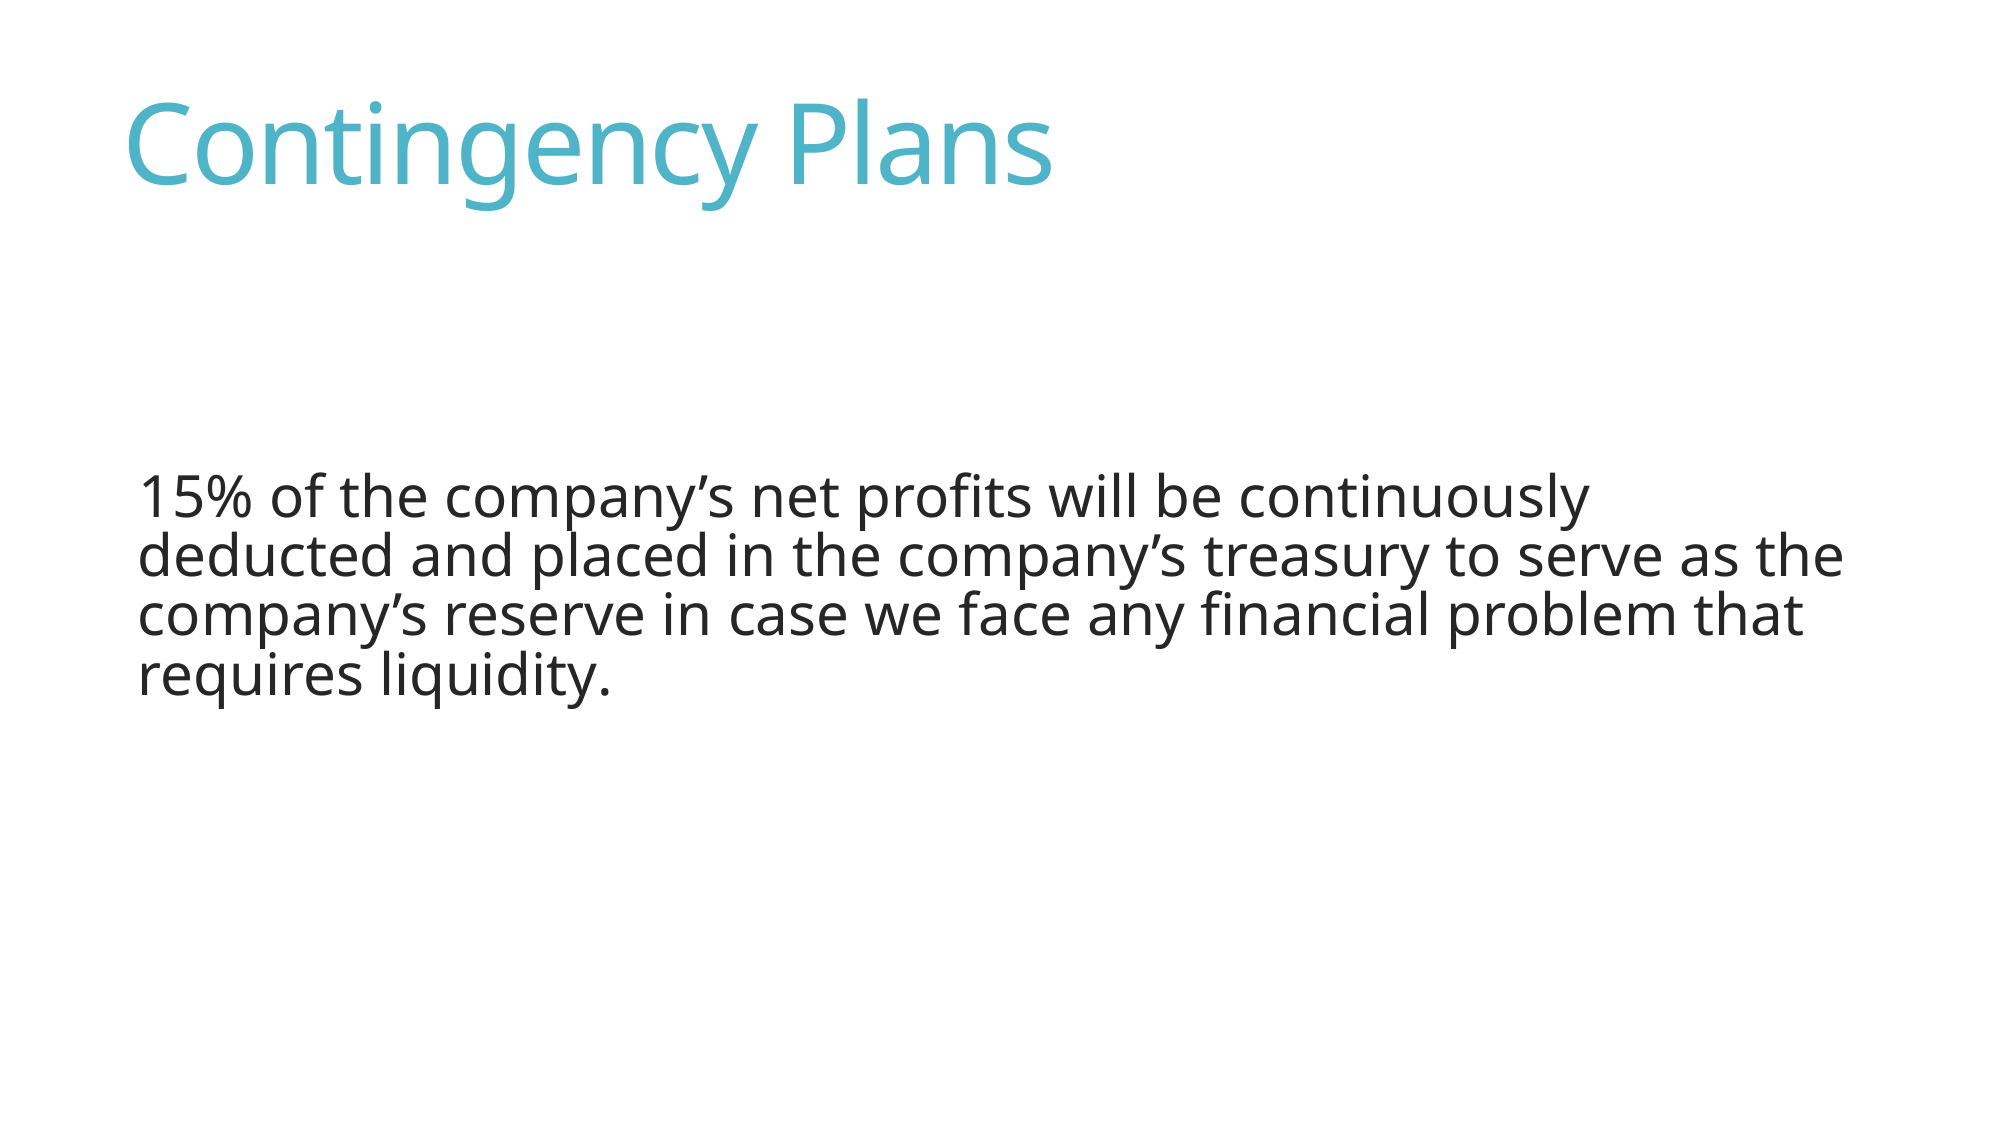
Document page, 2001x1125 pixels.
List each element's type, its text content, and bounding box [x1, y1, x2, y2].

title Contingency Plans [107, 81, 1875, 354]
list 15% of the company’s net profits will be continuously deducted and placed in the company’s treasury to serve as the company’s reserve in case we face any financial problem that requires liquidity. [107, 462, 1872, 1080]
